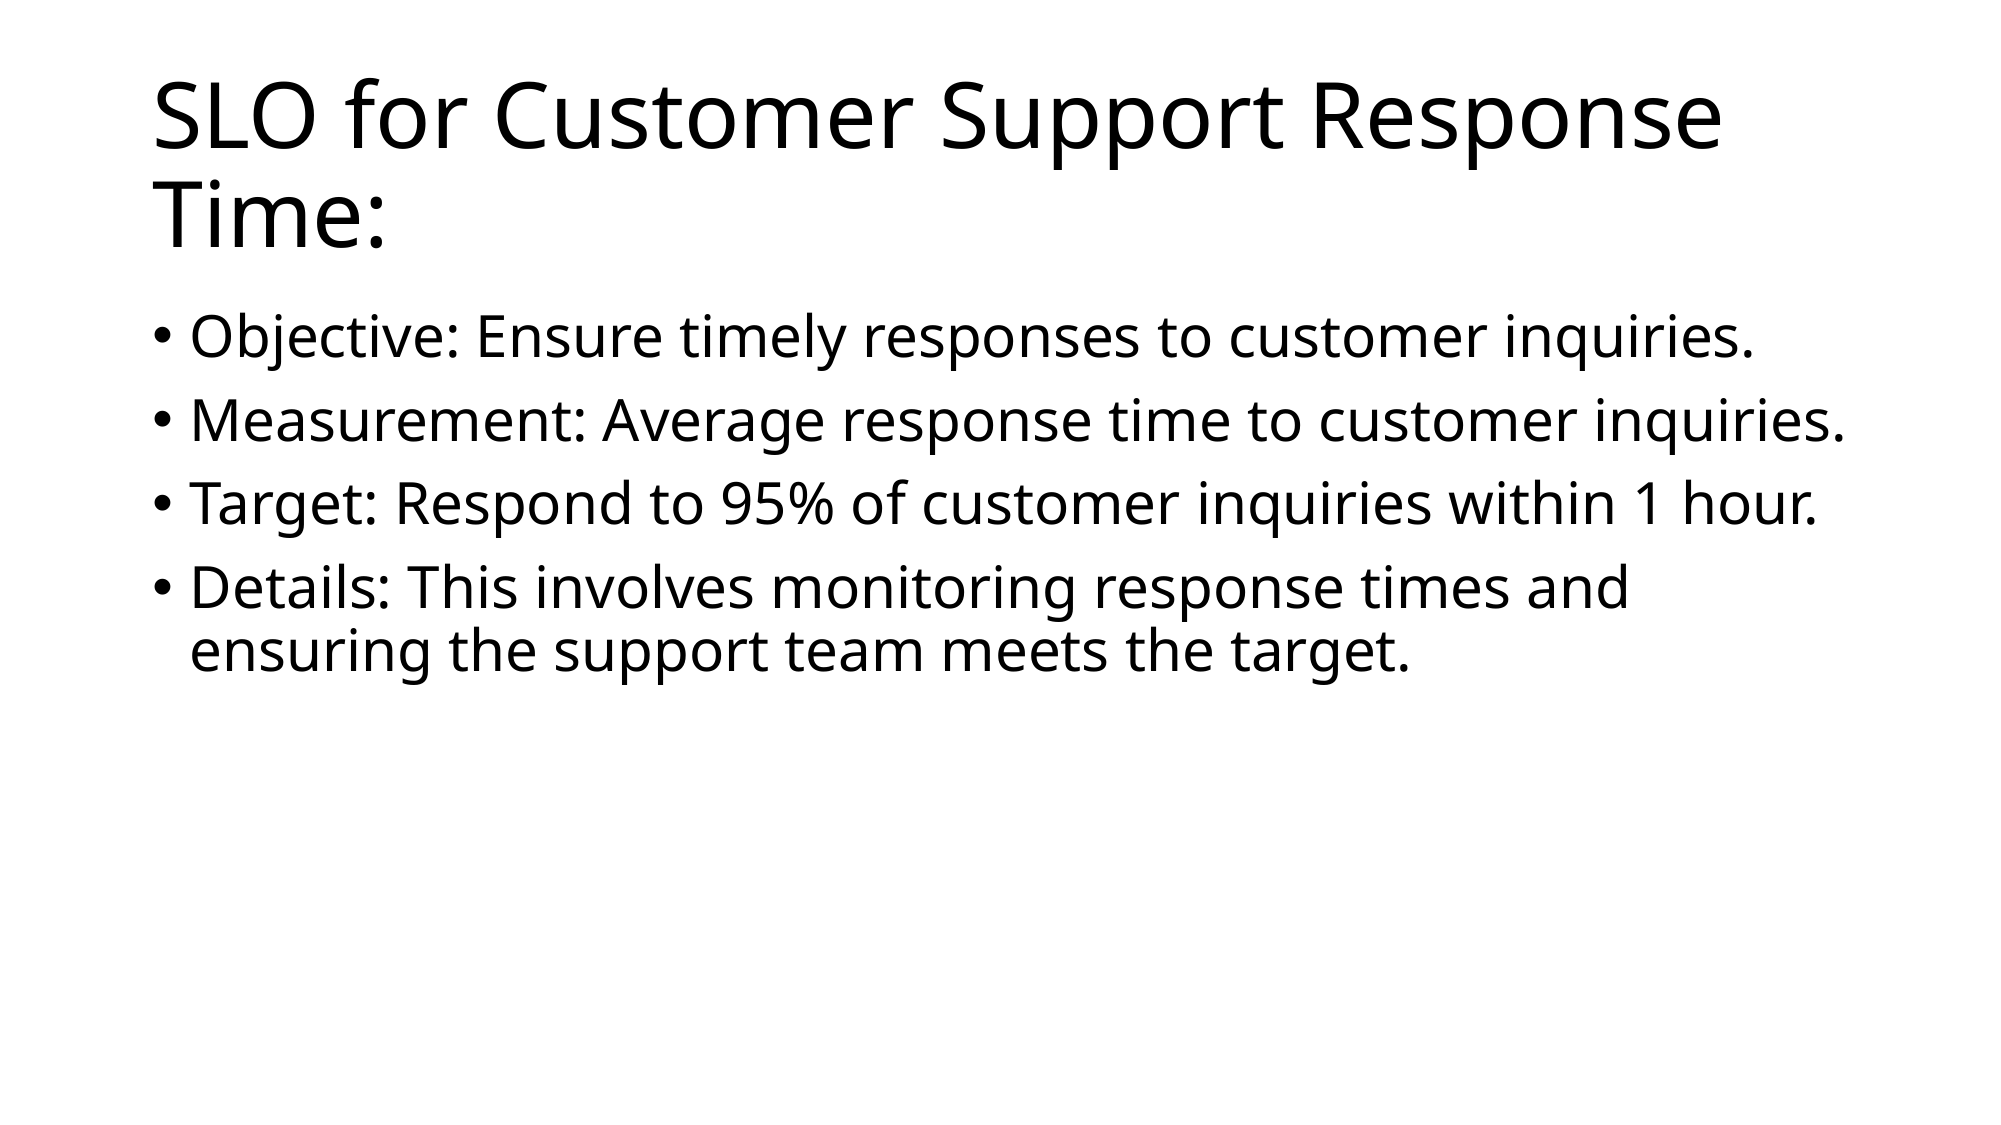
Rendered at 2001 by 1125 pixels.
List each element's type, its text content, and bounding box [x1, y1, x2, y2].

list Objective: Ensure timely responses to customer inquiries. Measurement: Average response time to customer inquiries. Target: Respond to 95% of customer inquiries within 1 hour. Details: This involves monitoring response times and ensuring the support team meets the target. [137, 299, 1863, 1014]
title SLO for Customer Support Response Time: [137, 59, 1863, 278]
